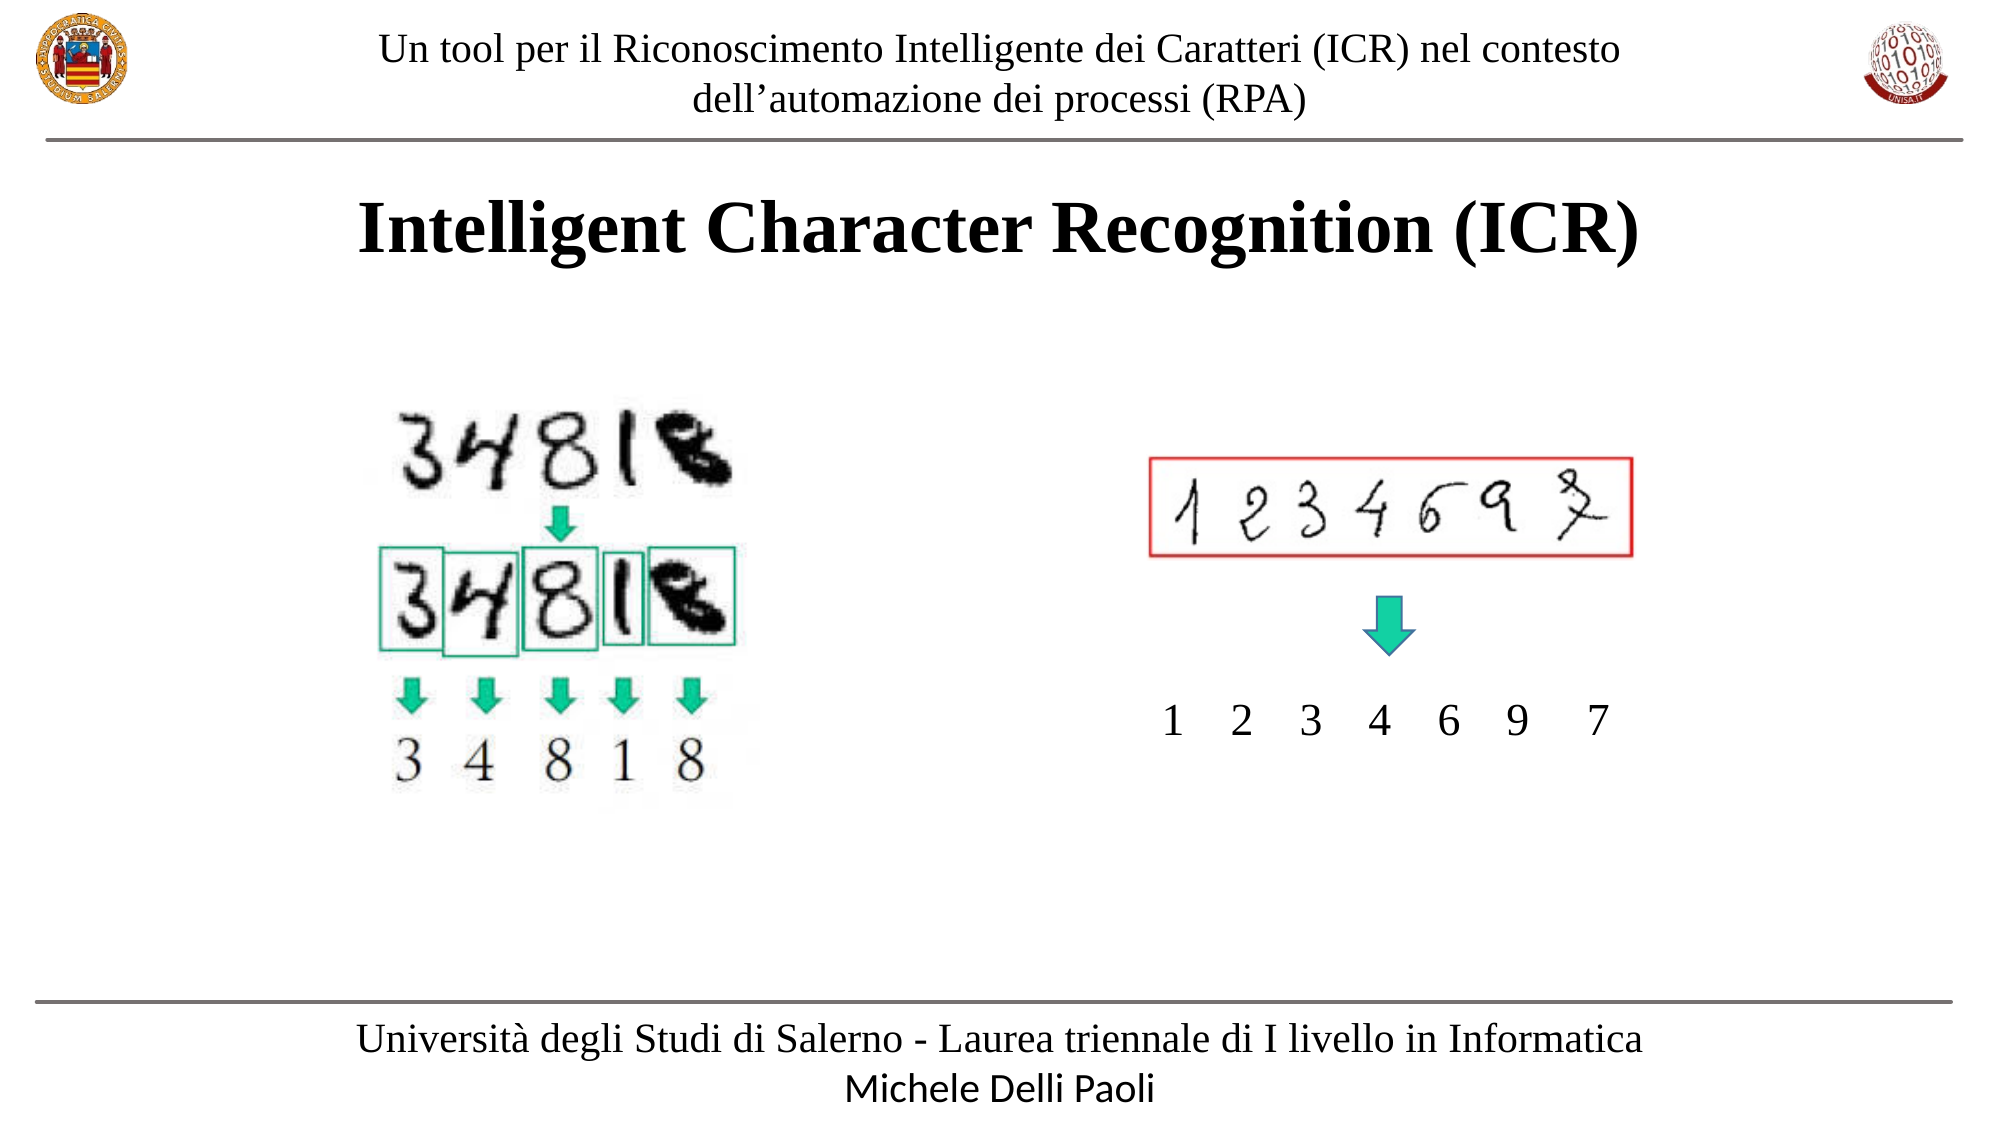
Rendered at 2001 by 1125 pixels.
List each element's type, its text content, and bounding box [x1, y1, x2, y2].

text_box Università degli Studi di Salerno - Laurea triennale di I livello in Informatica Michele Delli Paoli [340, 1004, 1660, 1119]
picture [1146, 454, 1637, 561]
picture [36, 13, 128, 104]
text_box [1362, 595, 1417, 657]
text_box Intelligent Character Recognition (ICR) [343, 170, 1657, 275]
text_box 1 2 3 4 6 9 7 [1146, 682, 1648, 752]
picture [363, 381, 760, 814]
text_box Un tool per il Riconoscimento Intelligente dei Caratteri (ICR) nel contesto dell’automazione dei processi (RPA) [363, 13, 1637, 129]
picture [1860, 13, 1951, 104]
